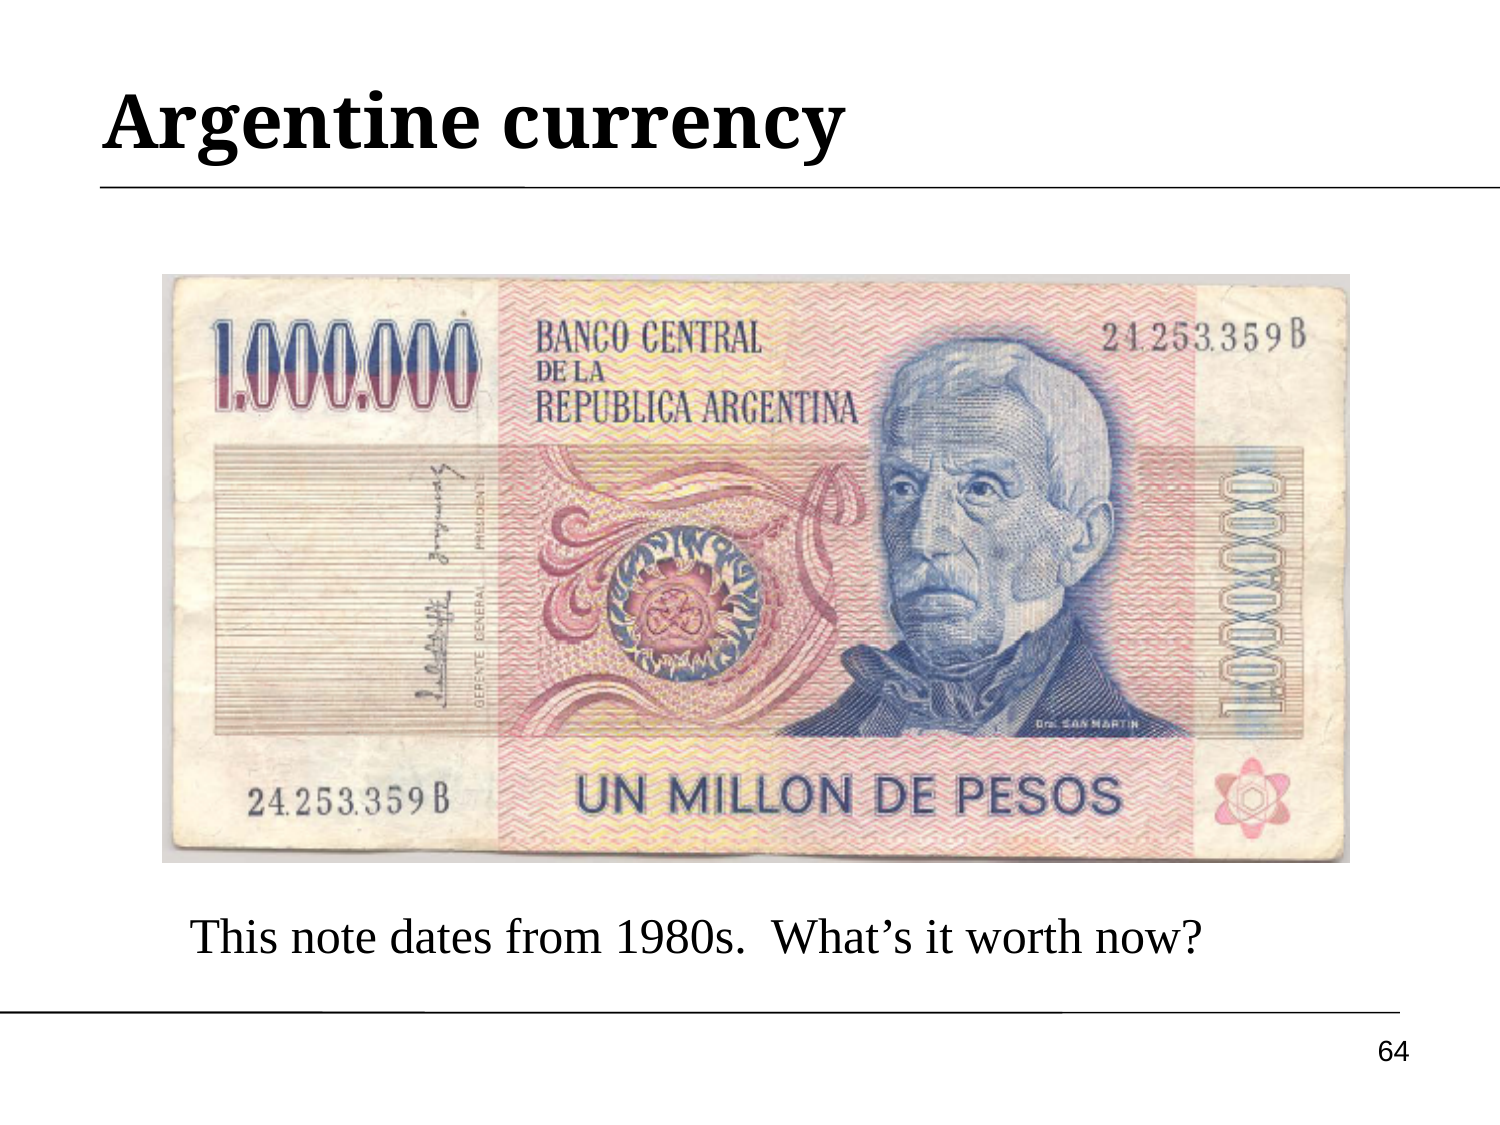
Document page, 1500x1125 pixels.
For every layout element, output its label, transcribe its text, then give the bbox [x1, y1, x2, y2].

text_box This note dates from 1980s. What’s it worth now? [174, 895, 1388, 971]
title Argentine currency [87, 37, 1388, 201]
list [162, 274, 1351, 863]
slide_number 64 [1074, 1024, 1426, 1103]
